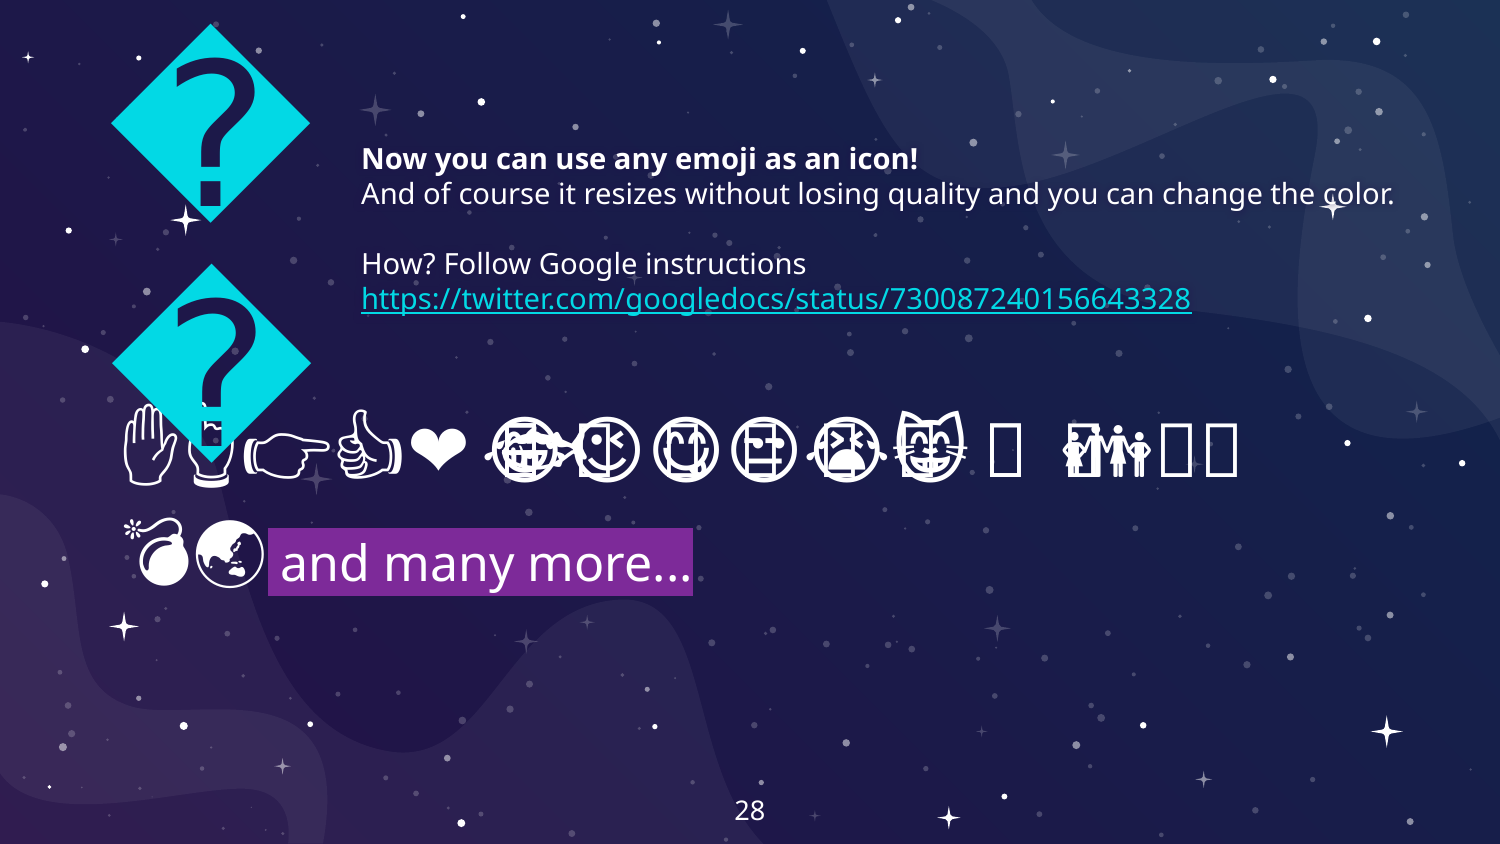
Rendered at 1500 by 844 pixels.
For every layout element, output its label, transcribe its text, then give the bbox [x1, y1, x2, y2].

slide_number ‹#› [705, 779, 795, 844]
text_box ✋👆👉👍👤👦👧👨👩👪💃🏃💑❤😂😉😋😒😭👶😸🐟🍒🍔💣📌📖🔨🎃🎈🎨🏈🏰🌏🔌🔑 and many more... [120, 389, 1322, 812]
text_box 😉 [93, 140, 331, 353]
list Now you can use any emoji as an icon! And of course it resizes without losing quality and you can change the color. How? Follow Google instructions https://twitter.com/googledocs/status/730087240156643328 [361, 140, 1426, 330]
